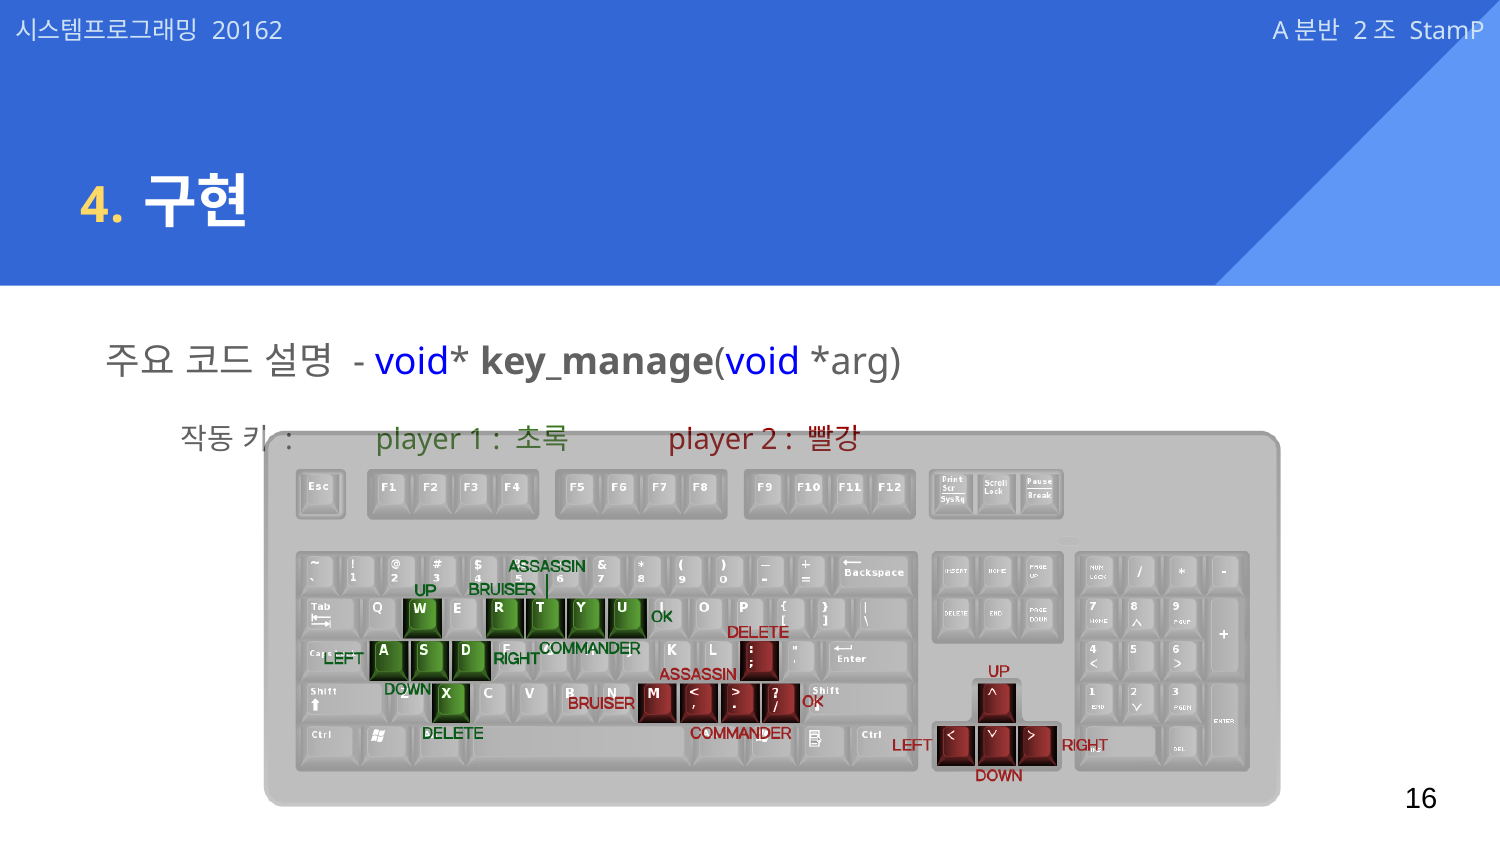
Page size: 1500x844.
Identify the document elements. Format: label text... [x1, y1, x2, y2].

list 주요 코드 설명 - void* key_manage(void *arg) 작동 키 : player 1 : 초록 player 2 : 빨강 [53, 315, 1447, 775]
title 구현 [53, 76, 914, 250]
picture [263, 430, 1281, 808]
slide_number ‹#› [1389, 764, 1480, 830]
